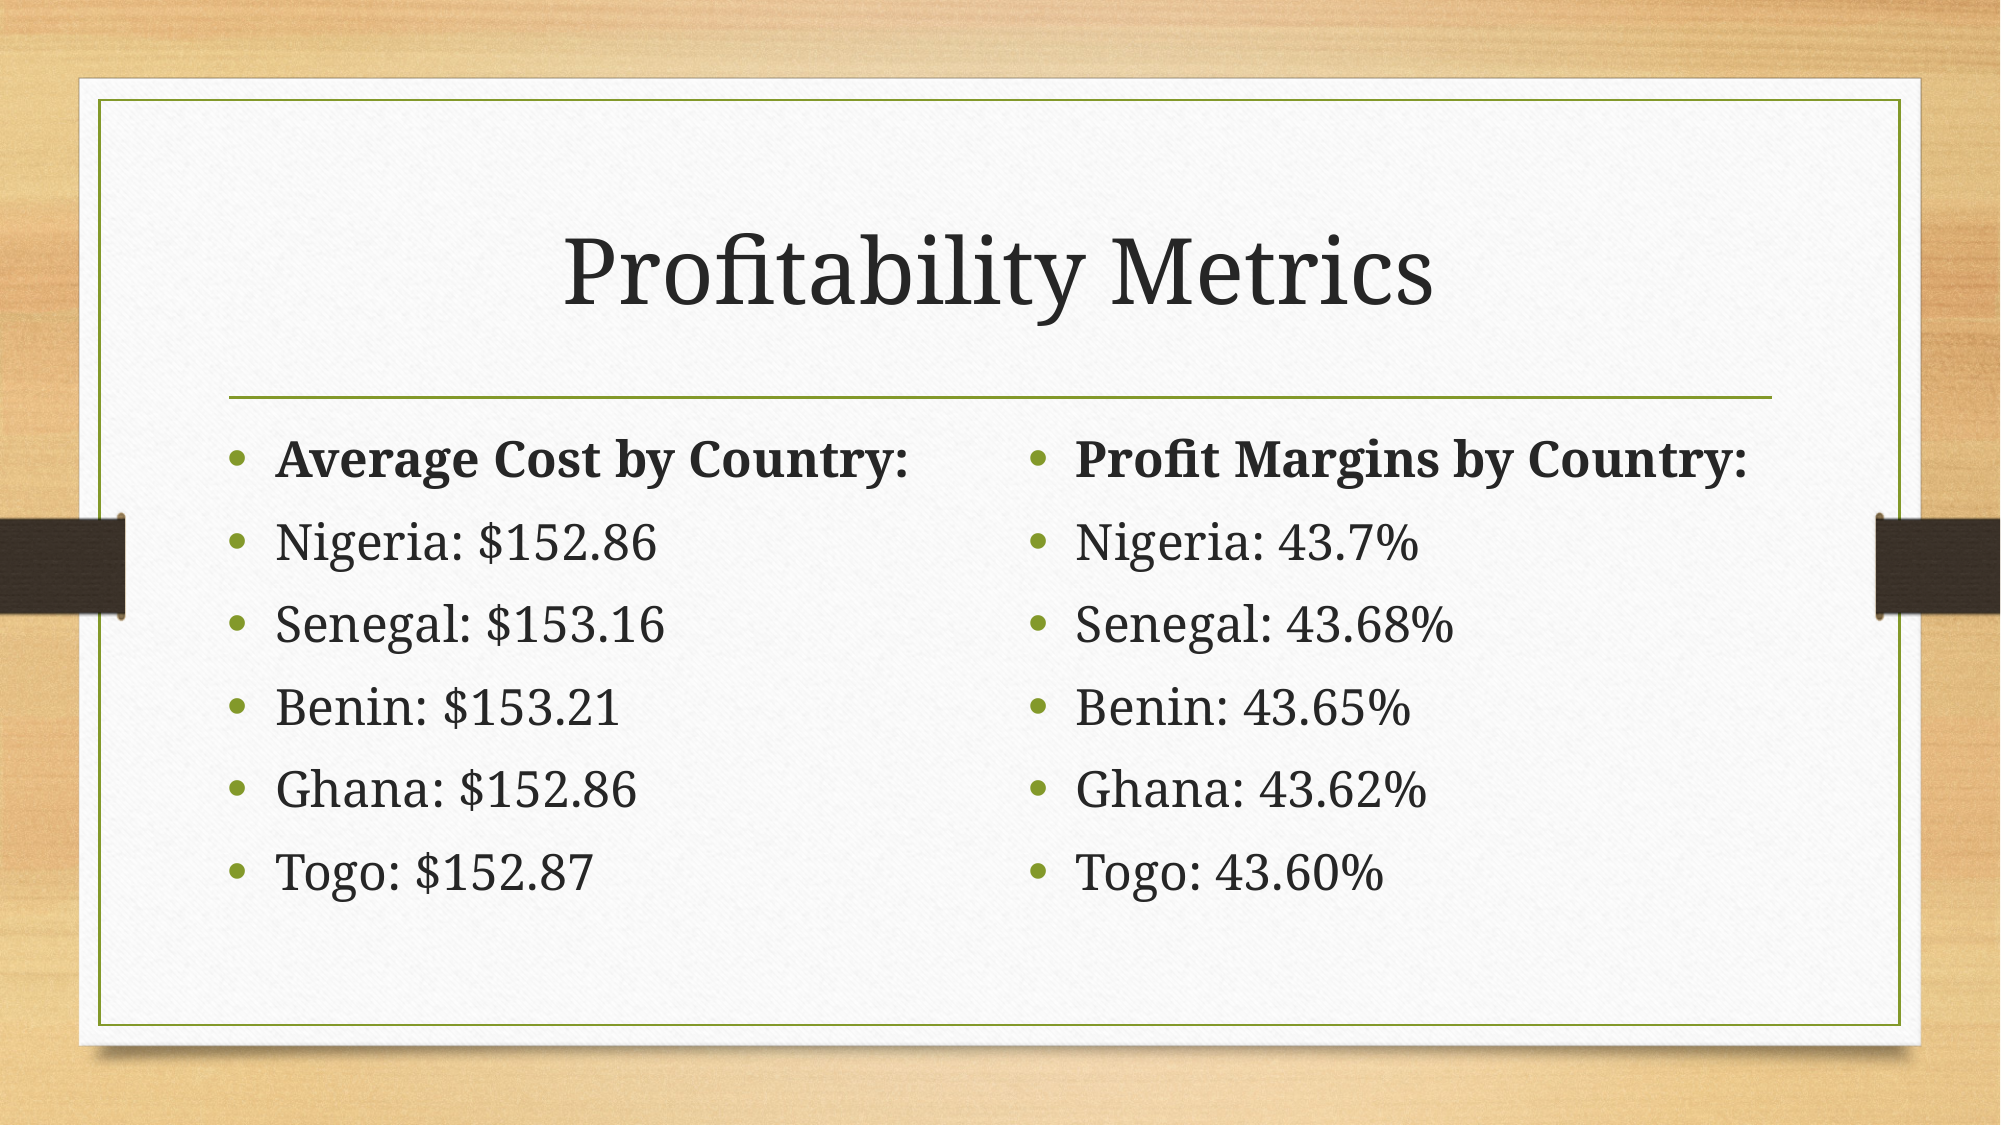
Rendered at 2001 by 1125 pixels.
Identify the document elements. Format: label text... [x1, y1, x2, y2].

list Average Cost by Country: Nigeria: $152.86 Senegal: $153.16 Benin: $153.21 Ghana: $152.86 Togo: $152.87 [213, 420, 987, 963]
title Profitability Metrics [212, 161, 1788, 375]
list Profit Margins by Country: Nigeria: 43.7% Senegal: 43.68% Benin: 43.65% Ghana: 43.62% Togo: 43.60% [1013, 420, 1788, 963]
picture [0, 0, 2001, 1125]
